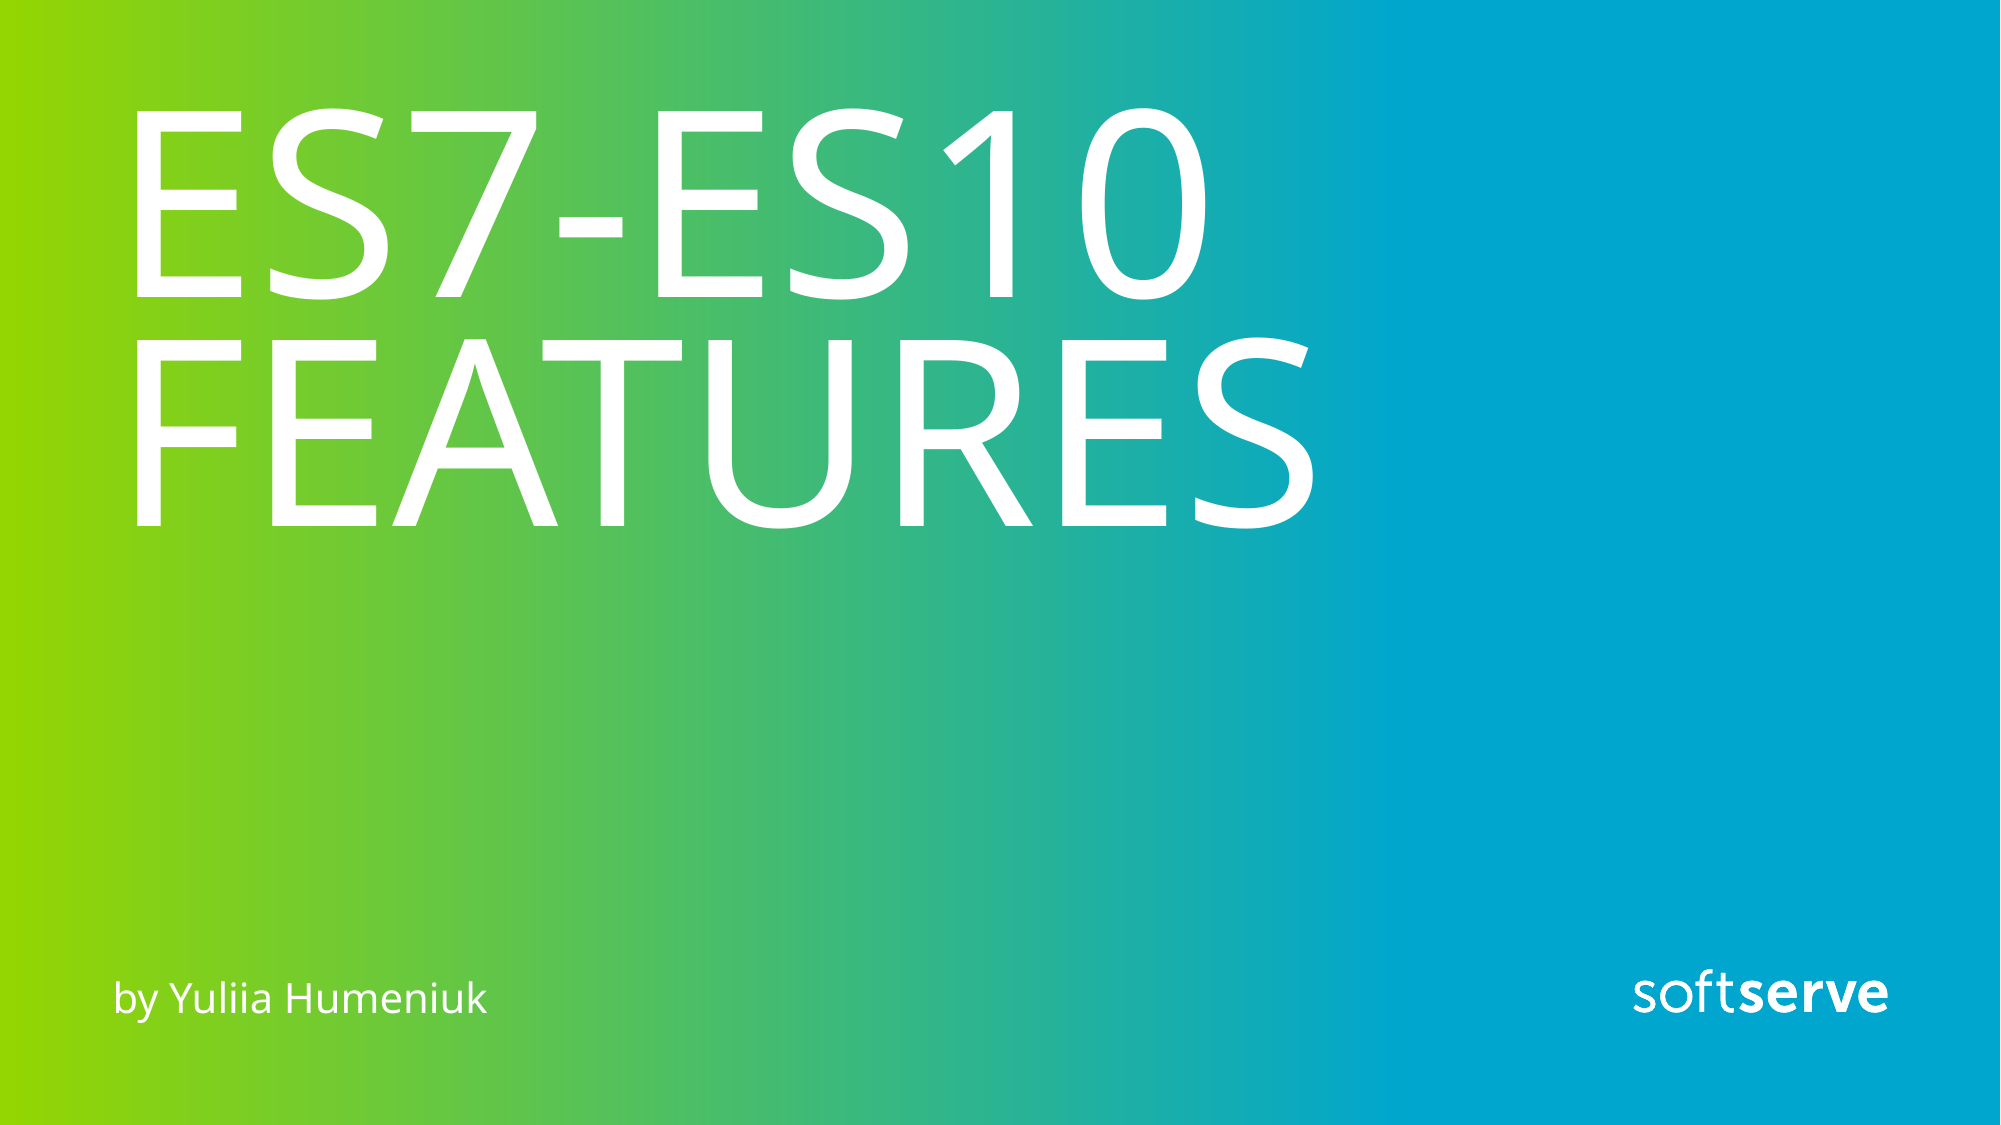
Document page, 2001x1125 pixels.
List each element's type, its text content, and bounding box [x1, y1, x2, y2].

title ES7-ES10 FEATURES [112, 112, 1518, 900]
list by Yuliia Humeniuk [112, 970, 682, 1019]
